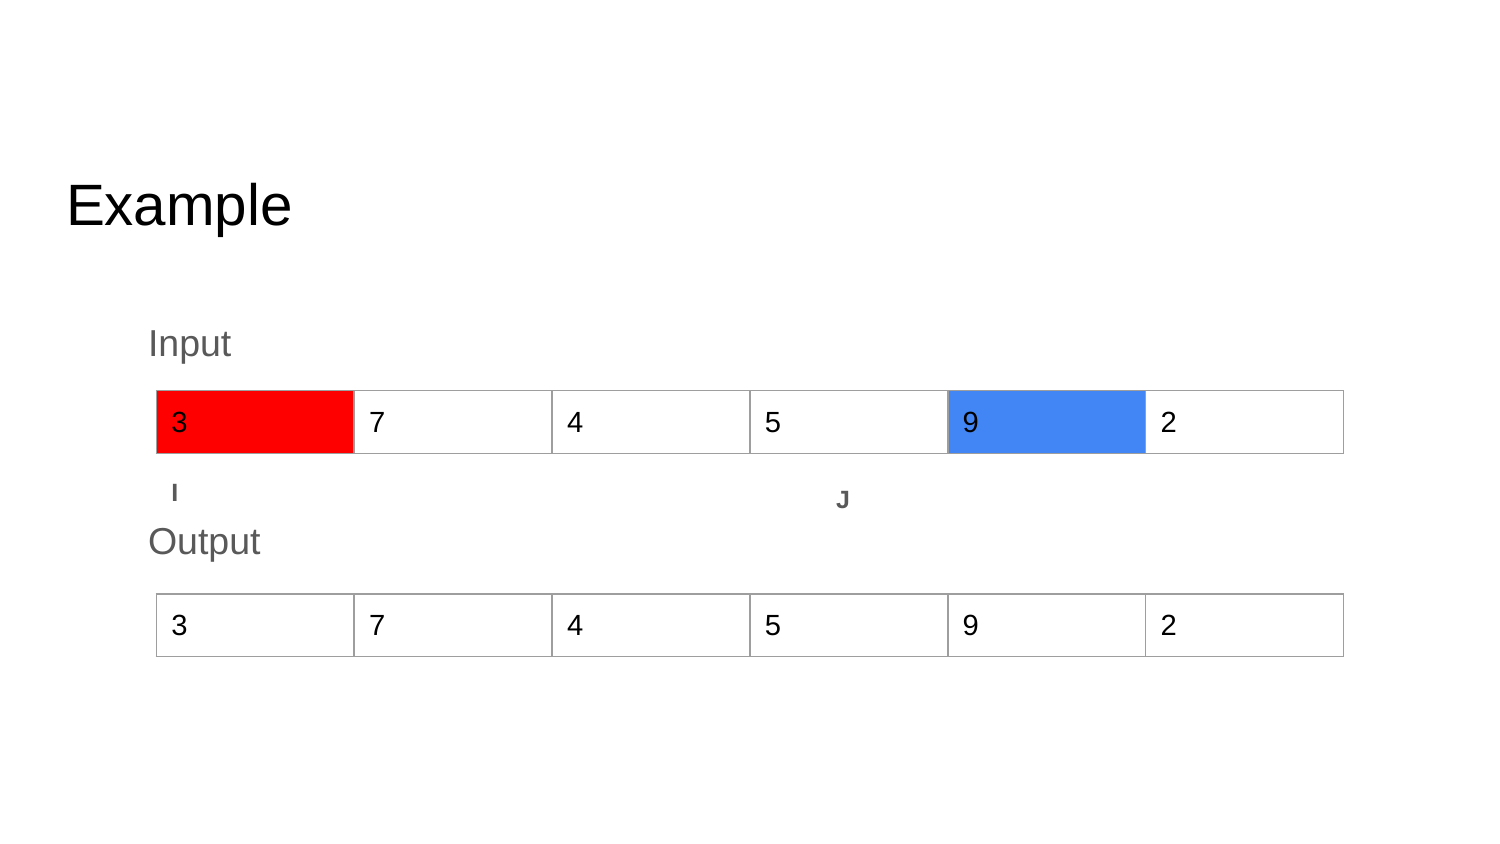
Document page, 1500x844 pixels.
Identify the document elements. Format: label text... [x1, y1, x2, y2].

table_header 4 [553, 595, 749, 656]
table_header 3 [157, 595, 353, 656]
table_header 5 [751, 391, 947, 453]
text_box Output [133, 502, 326, 568]
table_header 4 [553, 391, 749, 453]
text_box J [821, 468, 897, 528]
table_header 9 [949, 595, 1145, 656]
table_header 9 [949, 391, 1145, 453]
table_header 3 [157, 391, 353, 453]
table_header 7 [355, 595, 551, 656]
table_header 5 [751, 595, 947, 656]
title Example [51, 122, 1449, 253]
table_header 2 [1146, 391, 1343, 453]
text_box Input [133, 304, 326, 370]
text_box I [156, 461, 201, 522]
table_header 7 [355, 391, 551, 453]
table_header 2 [1146, 595, 1343, 656]
